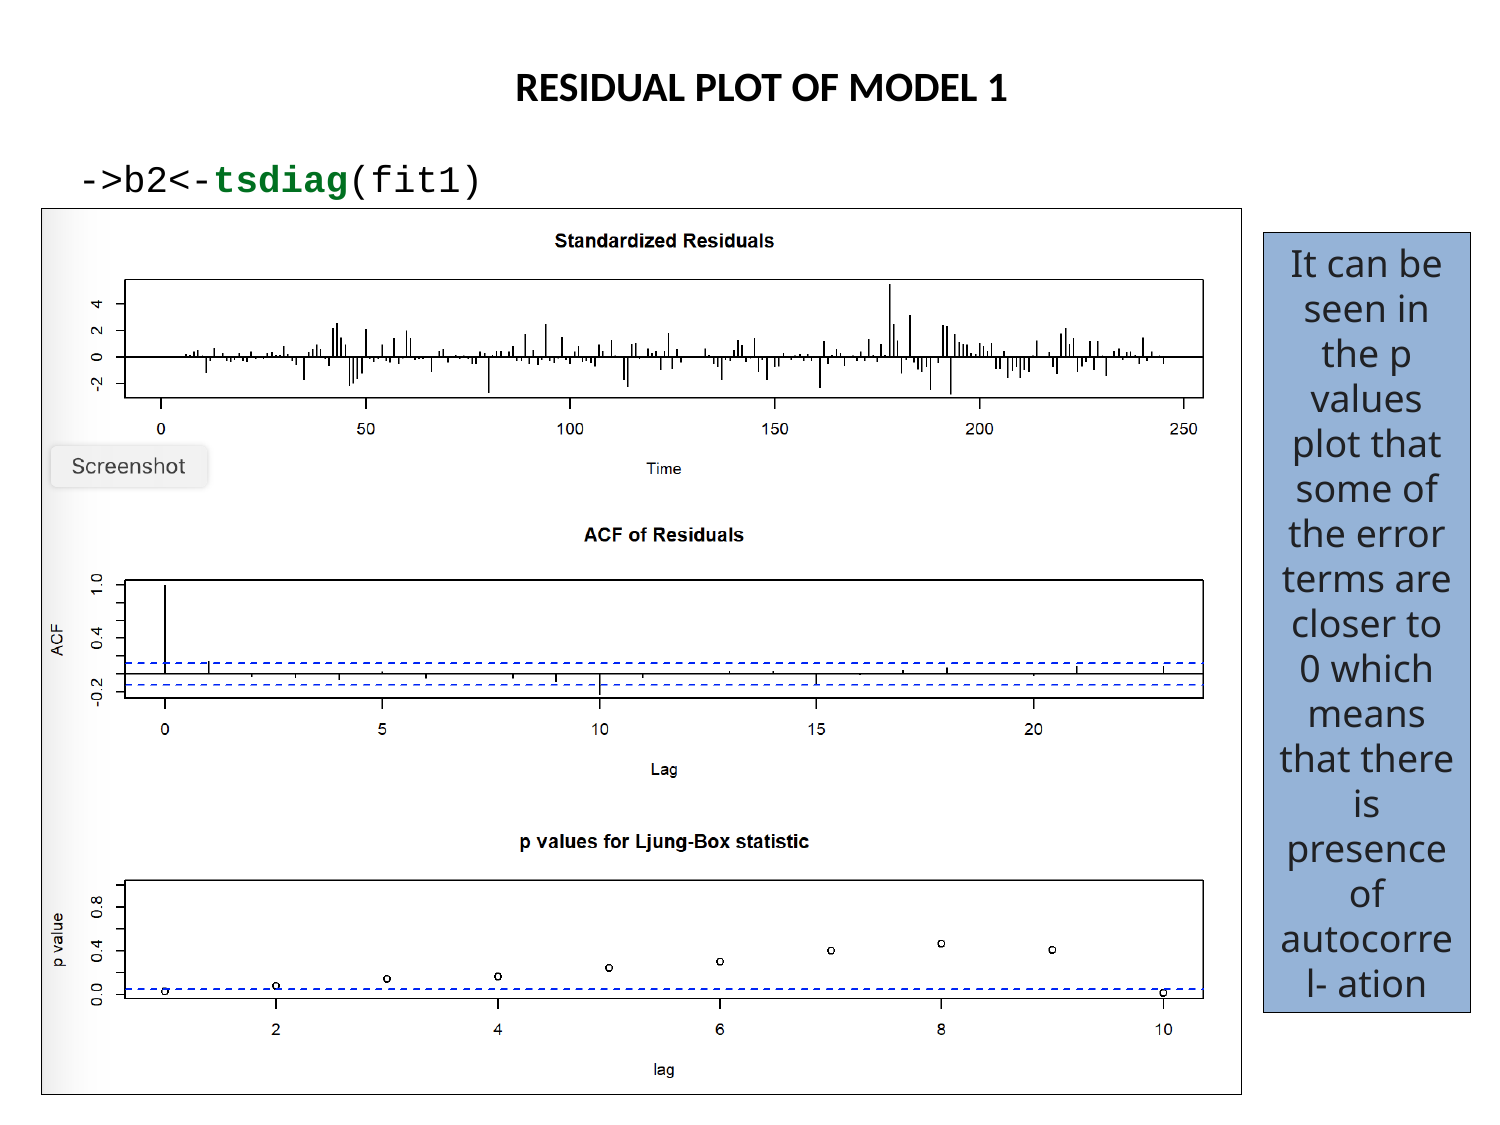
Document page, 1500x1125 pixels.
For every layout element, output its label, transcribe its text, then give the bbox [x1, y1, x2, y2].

picture [41, 208, 1242, 1095]
text_box ->b2<-tsdiag(fit1) [0, 147, 499, 208]
text_box RESIDUAL PLOT OF MODEL 1 [500, 52, 1169, 118]
text_box It can be seen in the p values plot that some of the error terms are closer to 0 which means that there is presence of autocorrel- ation [1263, 232, 1471, 1013]
